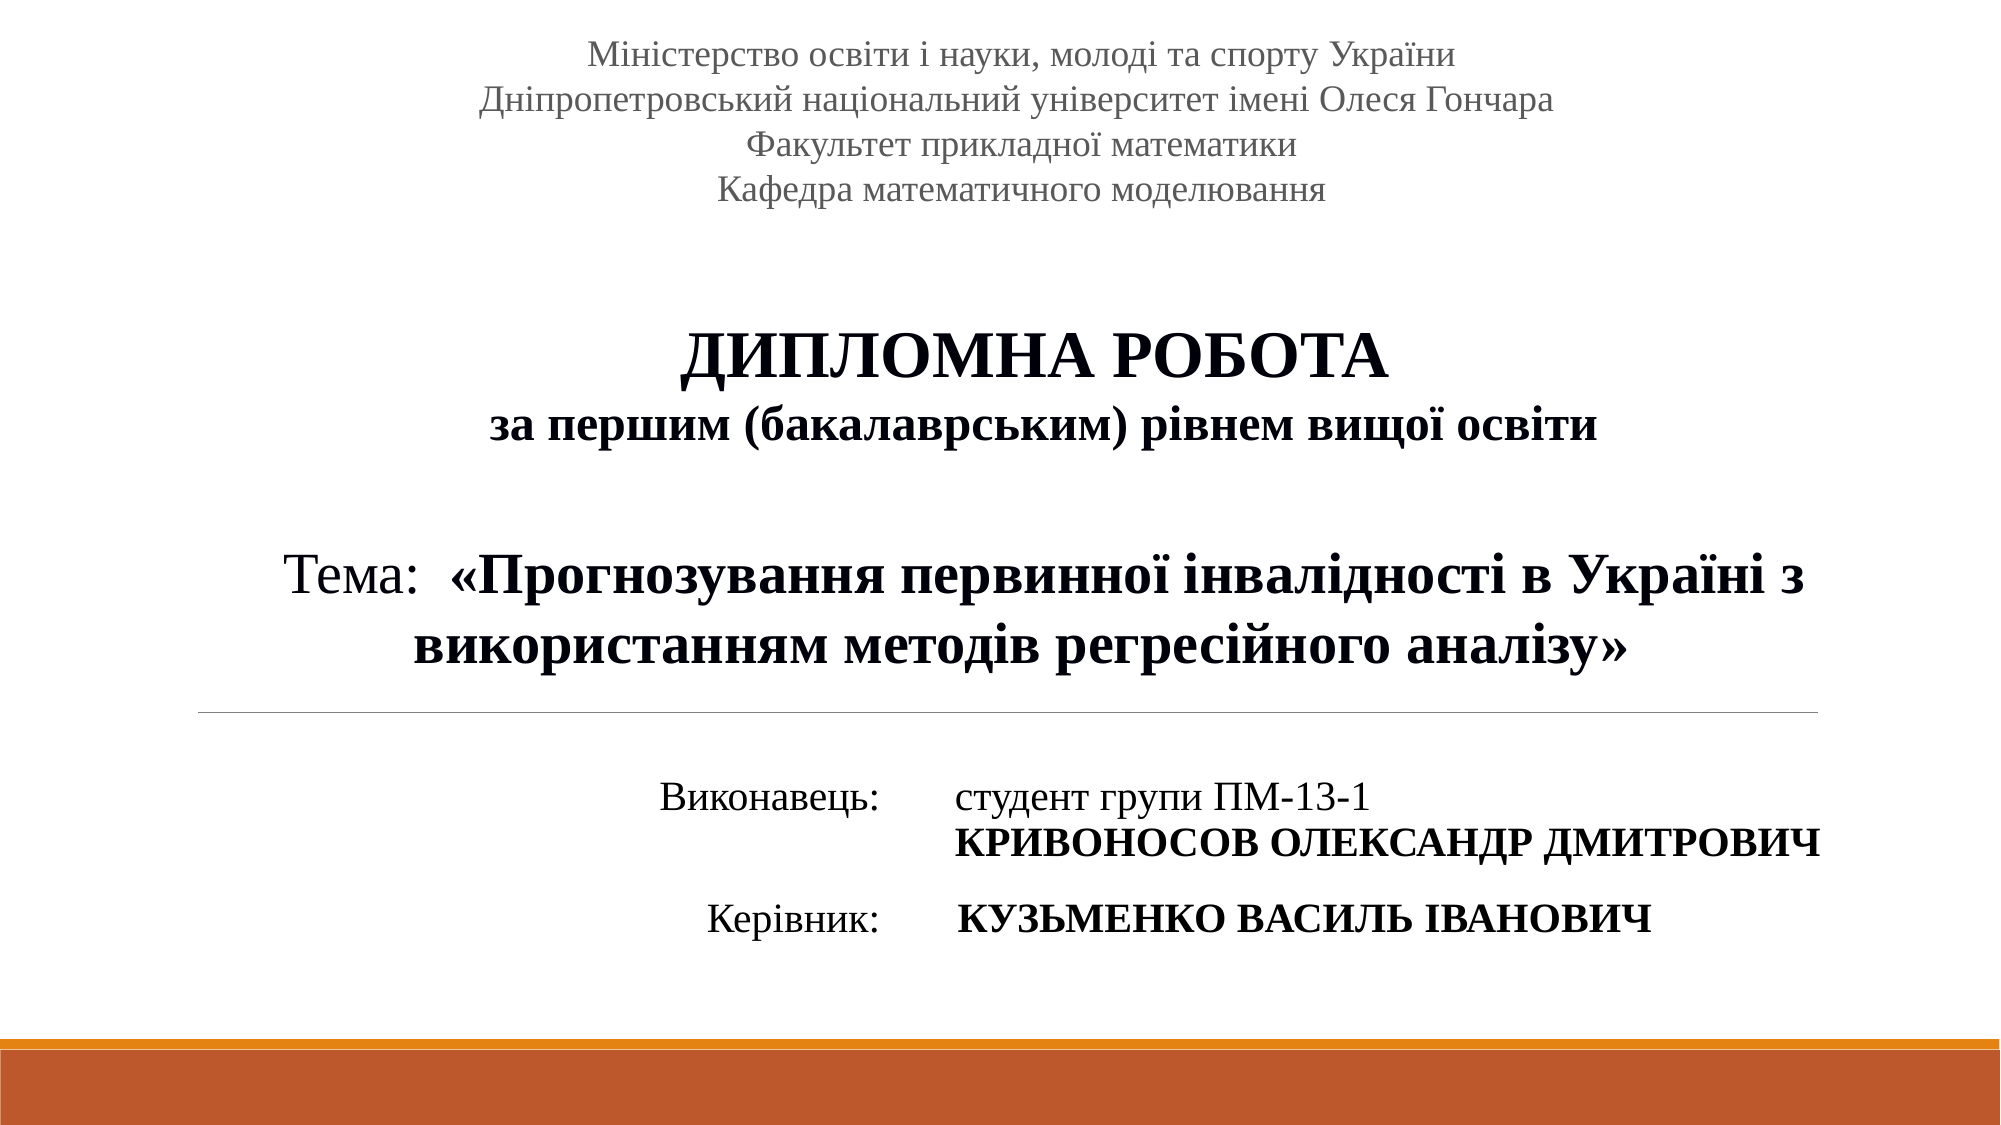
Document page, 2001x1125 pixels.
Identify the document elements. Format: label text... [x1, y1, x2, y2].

table_header Виконавець: [566, 773, 891, 895]
table_cell КУЗЬМЕНКО ВАСИЛЬ ІВАНОВИЧ [891, 895, 1847, 1015]
table_header студент групи ПМ-13-1 КРИВОНОСОВ ОЛЕКСАНДР ДМИТРОВИЧ [891, 773, 1847, 895]
table_cell Керівник: [566, 895, 891, 1015]
text_box ДИПЛОМНА РОБОТА за першим (бакалаврським) рівнем вищої освіти Тема: «Прогнозування первинної інвалідності в Україні з використанням методів регресійного аналізу» [213, 303, 1831, 683]
text_box Міністерство освіти і науки, молоді та спорту України Дніпропетровський національний університет імені Олеся Гончара Факультет прикладної математики Кафедра математичного моделювання [379, 22, 1664, 217]
